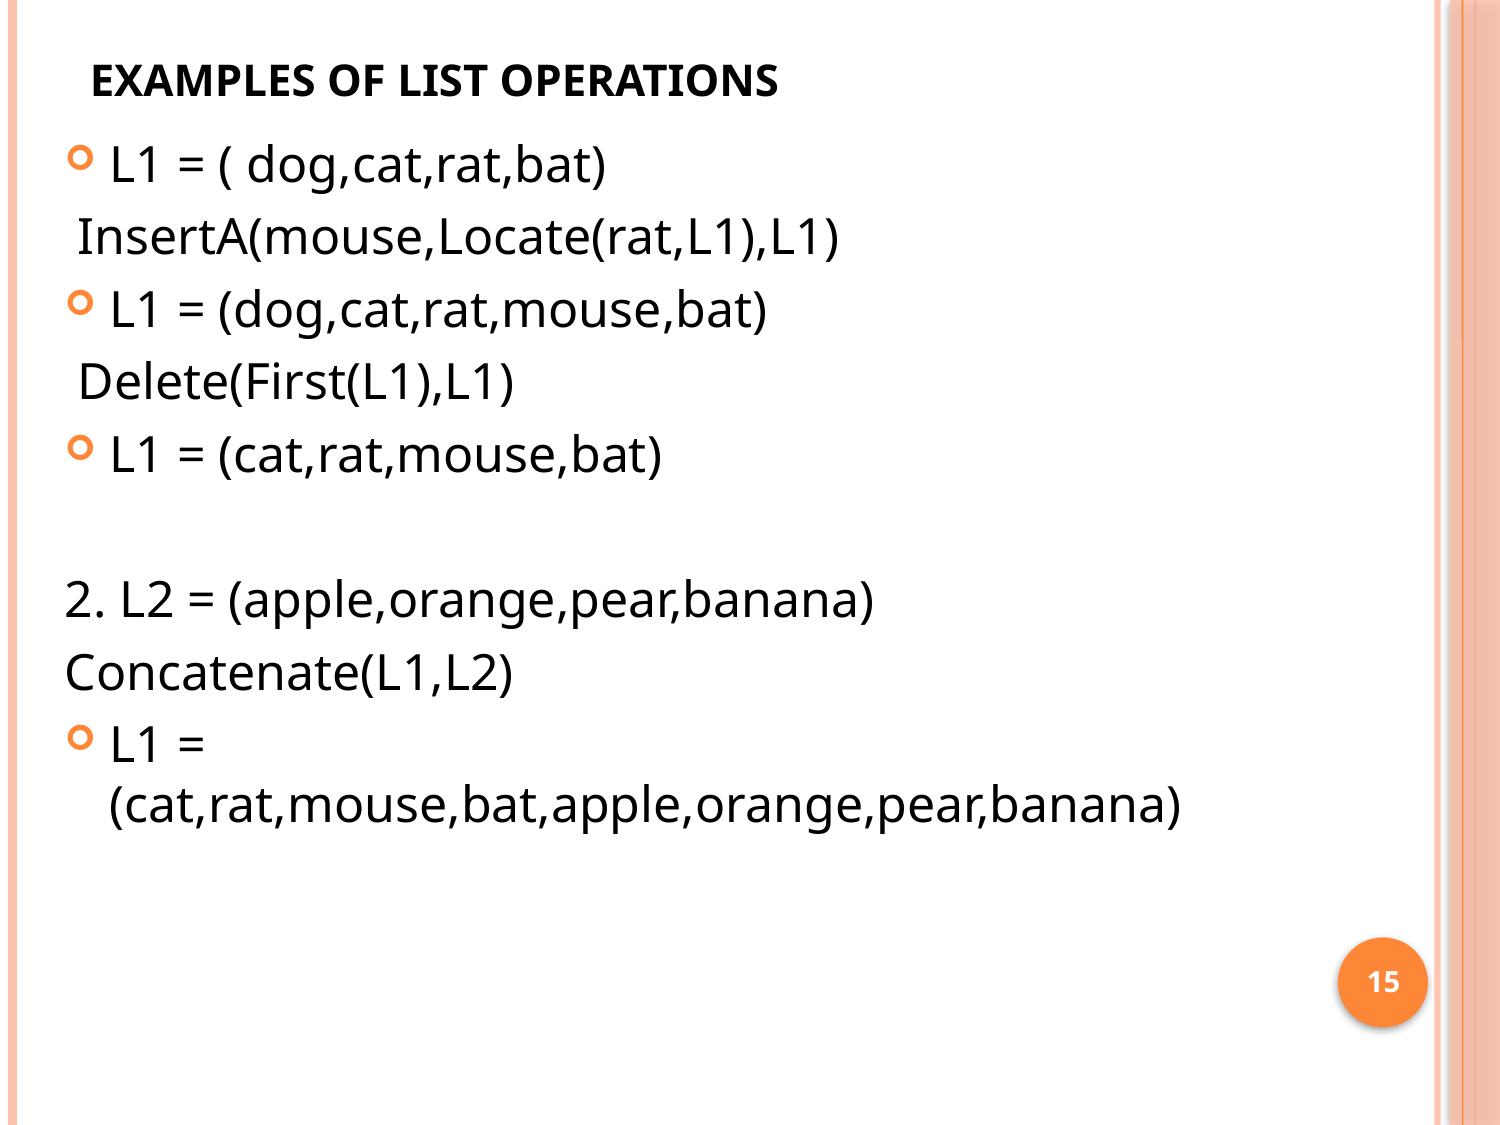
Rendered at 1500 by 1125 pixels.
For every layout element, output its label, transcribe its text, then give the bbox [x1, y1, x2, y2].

slide_number 15 [1333, 940, 1434, 1027]
list L1 = ( dog,cat,rat,bat) InsertA(mouse,Locate(rat,L1),L1) L1 = (dog,cat,rat,mouse,bat) Delete(First(L1),L1) L1 = (cat,rat,mouse,bat) 2. L2 = (apple,orange,pear,banana) Concatenate(L1,L2) L1 = (cat,rat,mouse,bat,apple,orange,pear,banana) [50, 125, 1300, 1062]
title Examples of List Operations [75, 45, 1300, 113]
